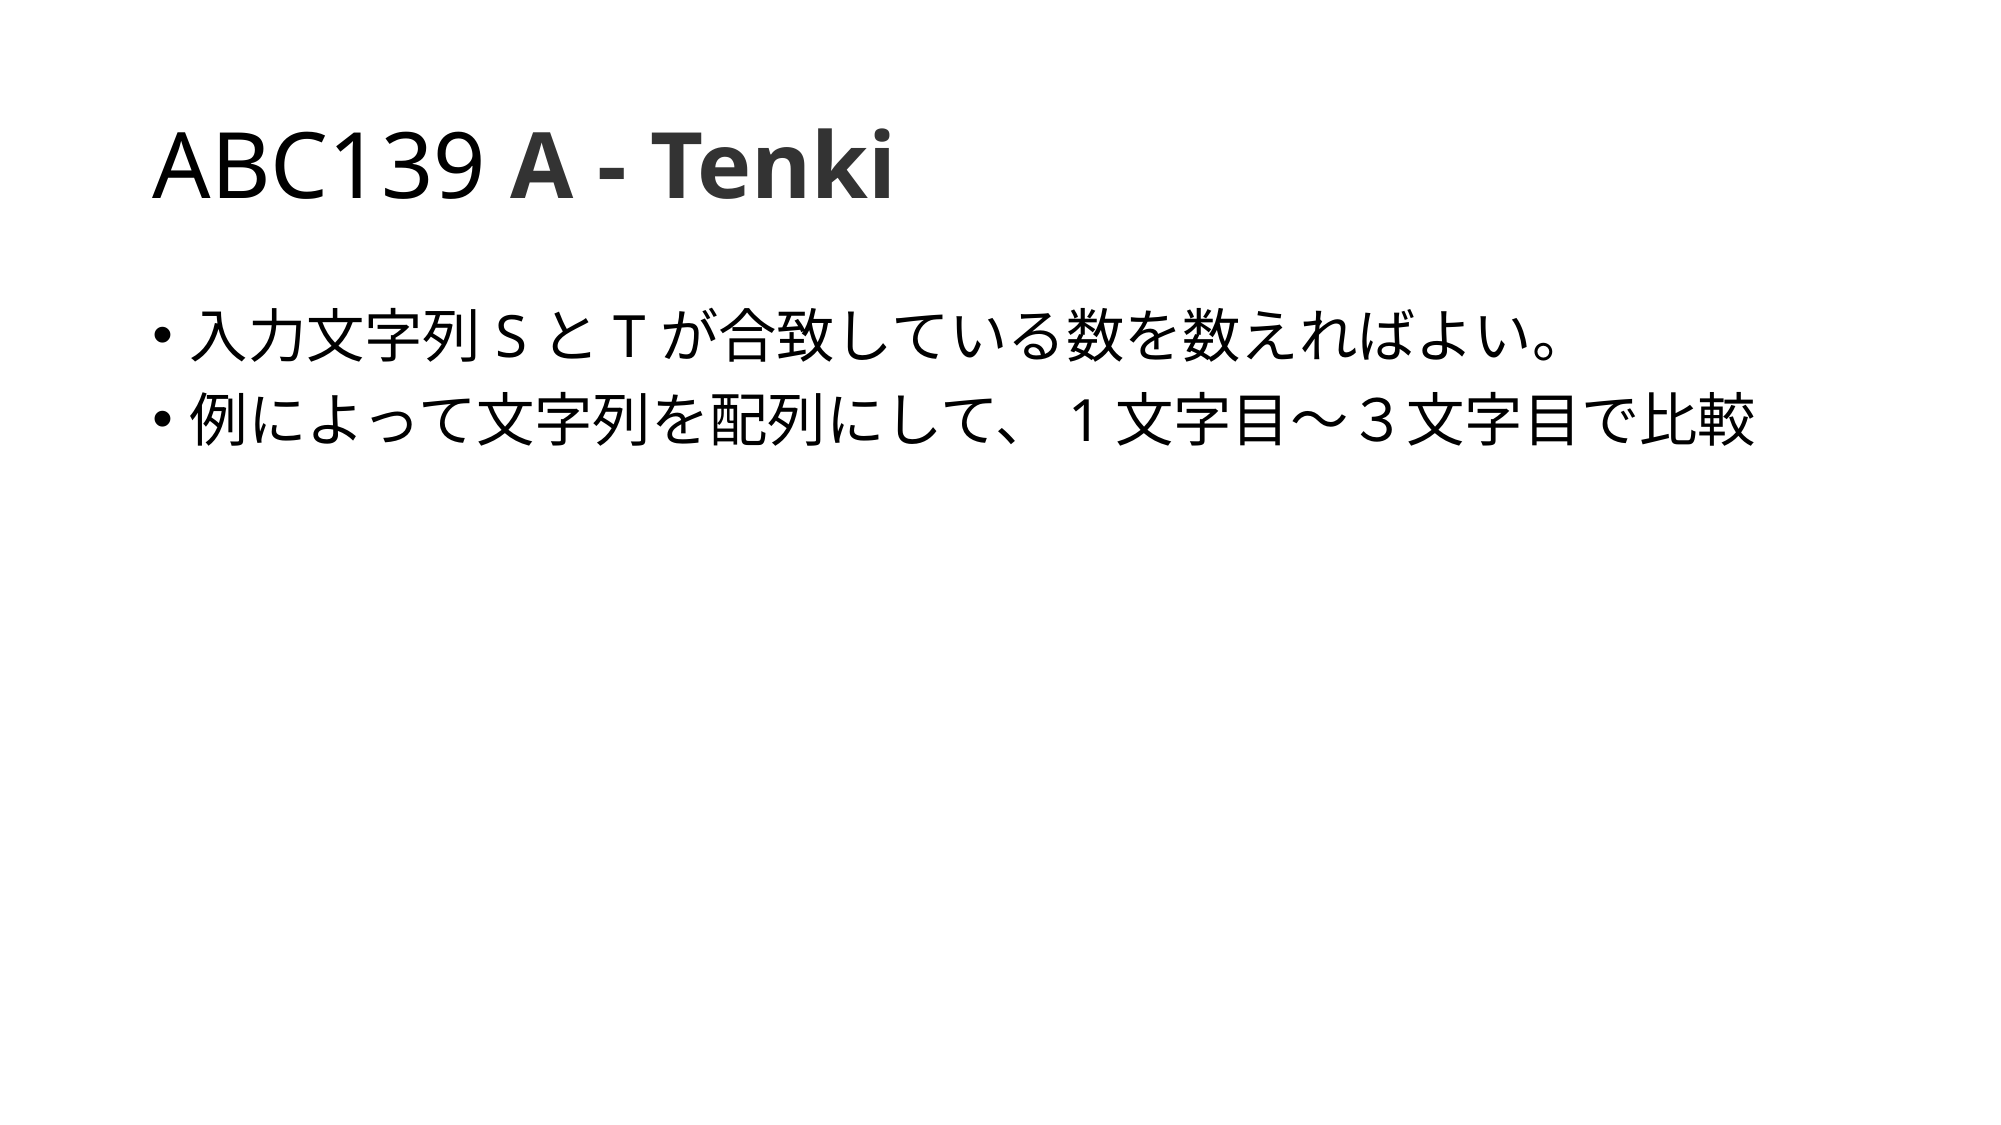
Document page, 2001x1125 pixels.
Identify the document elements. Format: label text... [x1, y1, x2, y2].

title ABC139 A - Tenki [137, 59, 1863, 278]
list 入力文字列SとTが合致している数を数えればよい。 例によって文字列を配列にして、1文字目～３文字目で比較 [137, 299, 1863, 1014]
